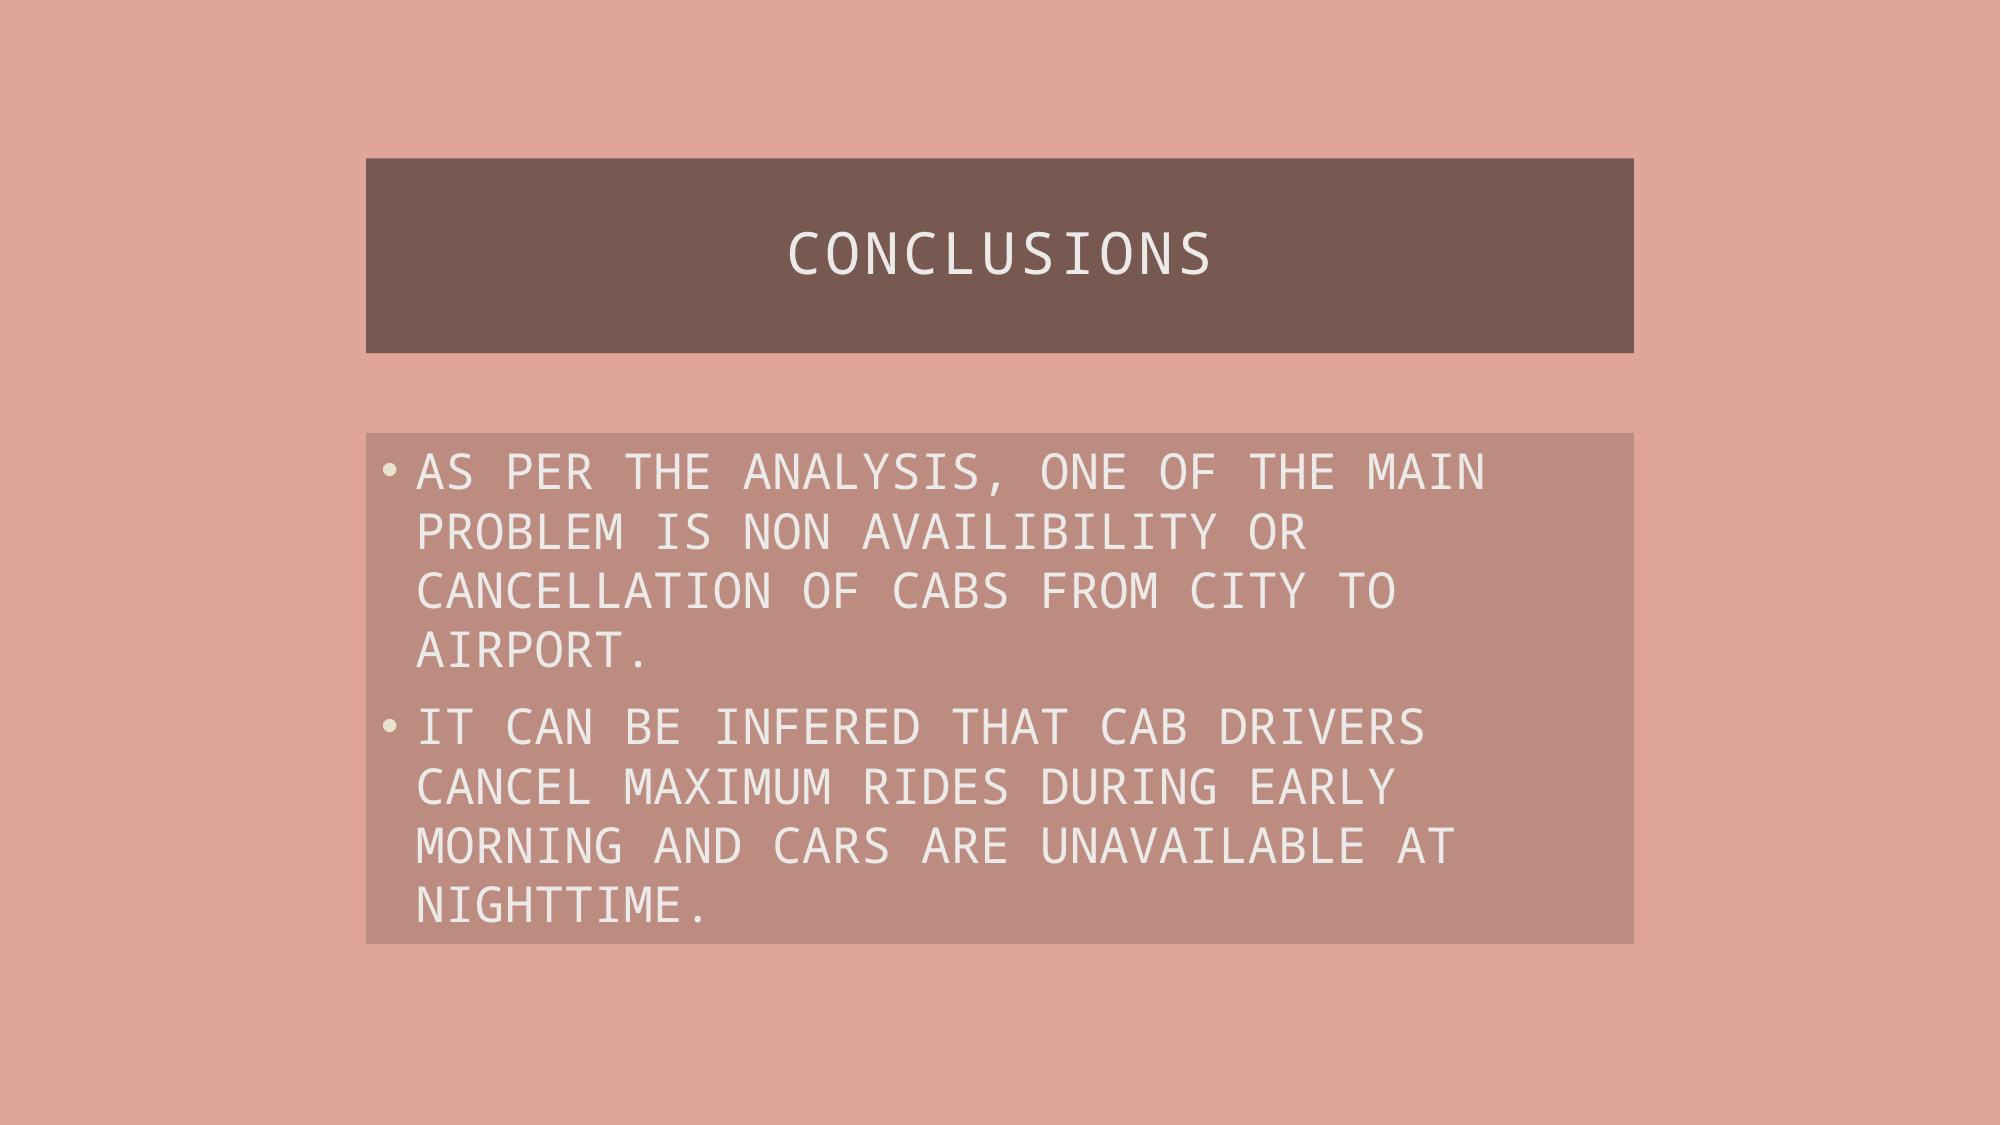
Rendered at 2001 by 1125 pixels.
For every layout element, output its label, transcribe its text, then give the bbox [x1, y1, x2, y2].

title CONCLUSIONS [363, 156, 1637, 356]
list AS PER THE ANALYSIS, ONE OF THE MAIN PROBLEM IS NON AVAILIBILITY OR CANCELLATION OF CABS FROM CITY TO AIRPORT. IT CAN BE INFERED THAT CAB DRIVERS CANCEL MAXIMUM RIDES DURING EARLY MORNING AND CARS ARE UNAVAILABLE AT NIGHTTIME. [366, 432, 1634, 945]
